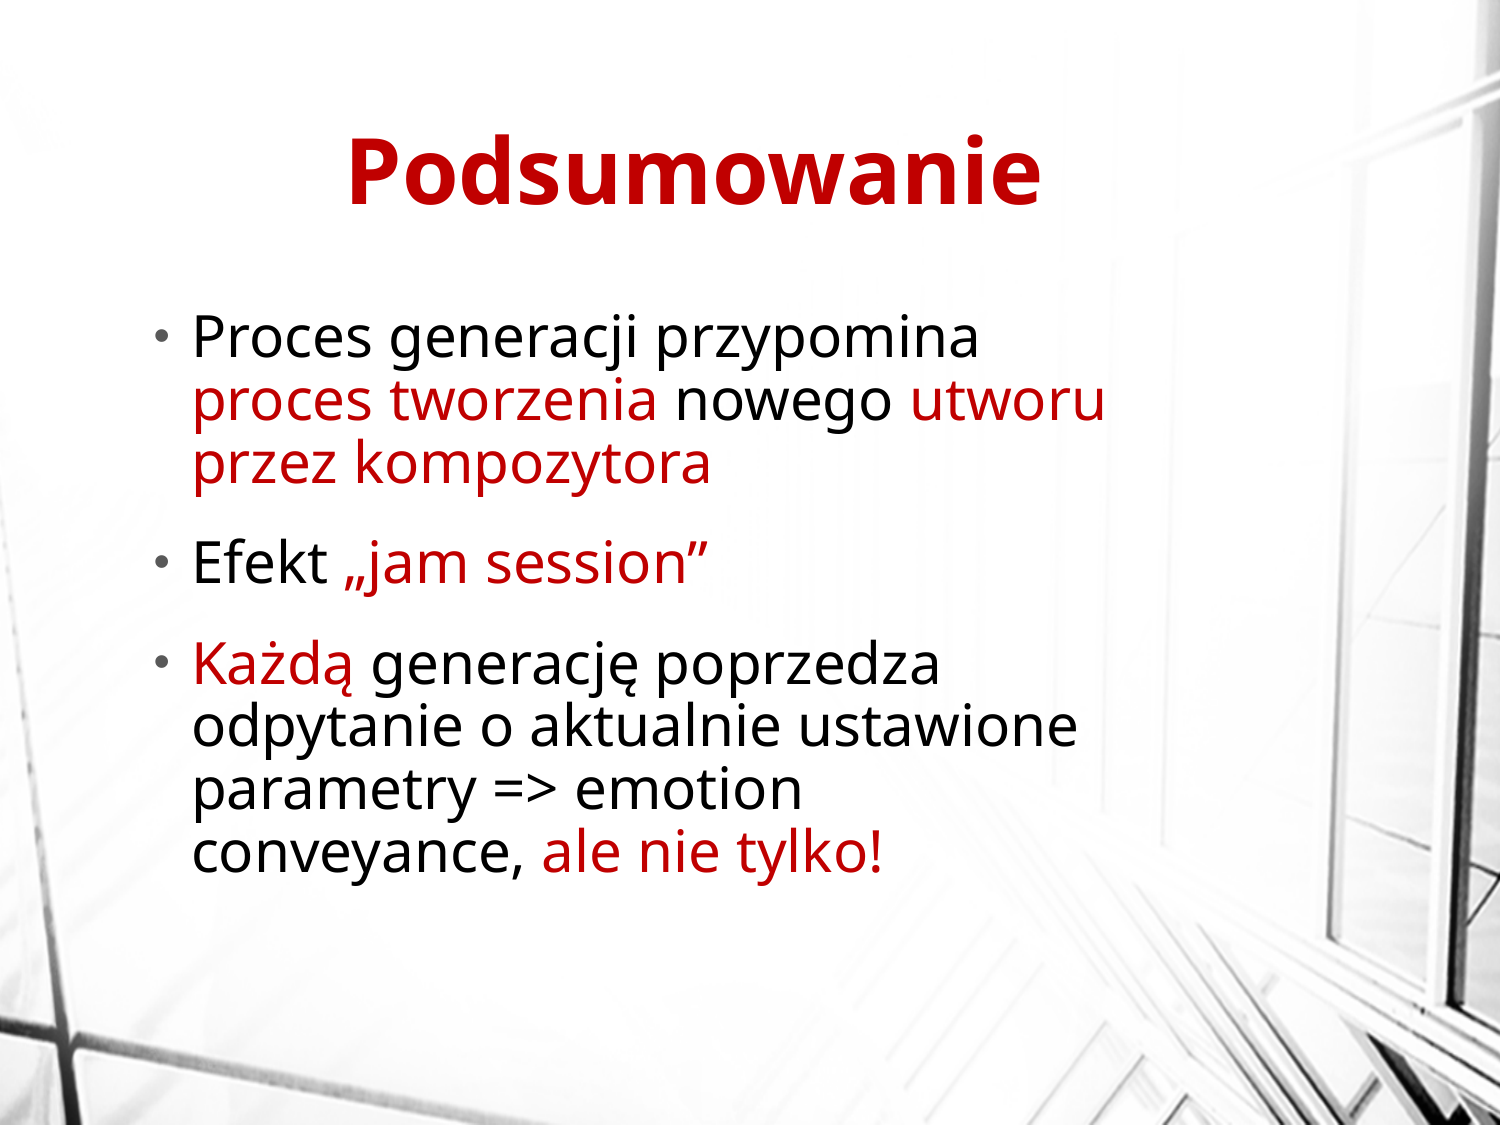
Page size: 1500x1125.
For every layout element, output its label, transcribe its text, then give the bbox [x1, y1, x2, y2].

picture [0, 0, 1500, 1125]
list Proces generacji przypomina proces tworzenia nowego utworu przez kompozytora Efekt „jam session” Każdą generację poprzedza odpytanie o aktualnie ustawione parametry => emotion conveyance, ale nie tylko! [131, 299, 1164, 988]
title Podsumowanie [131, 54, 1258, 230]
